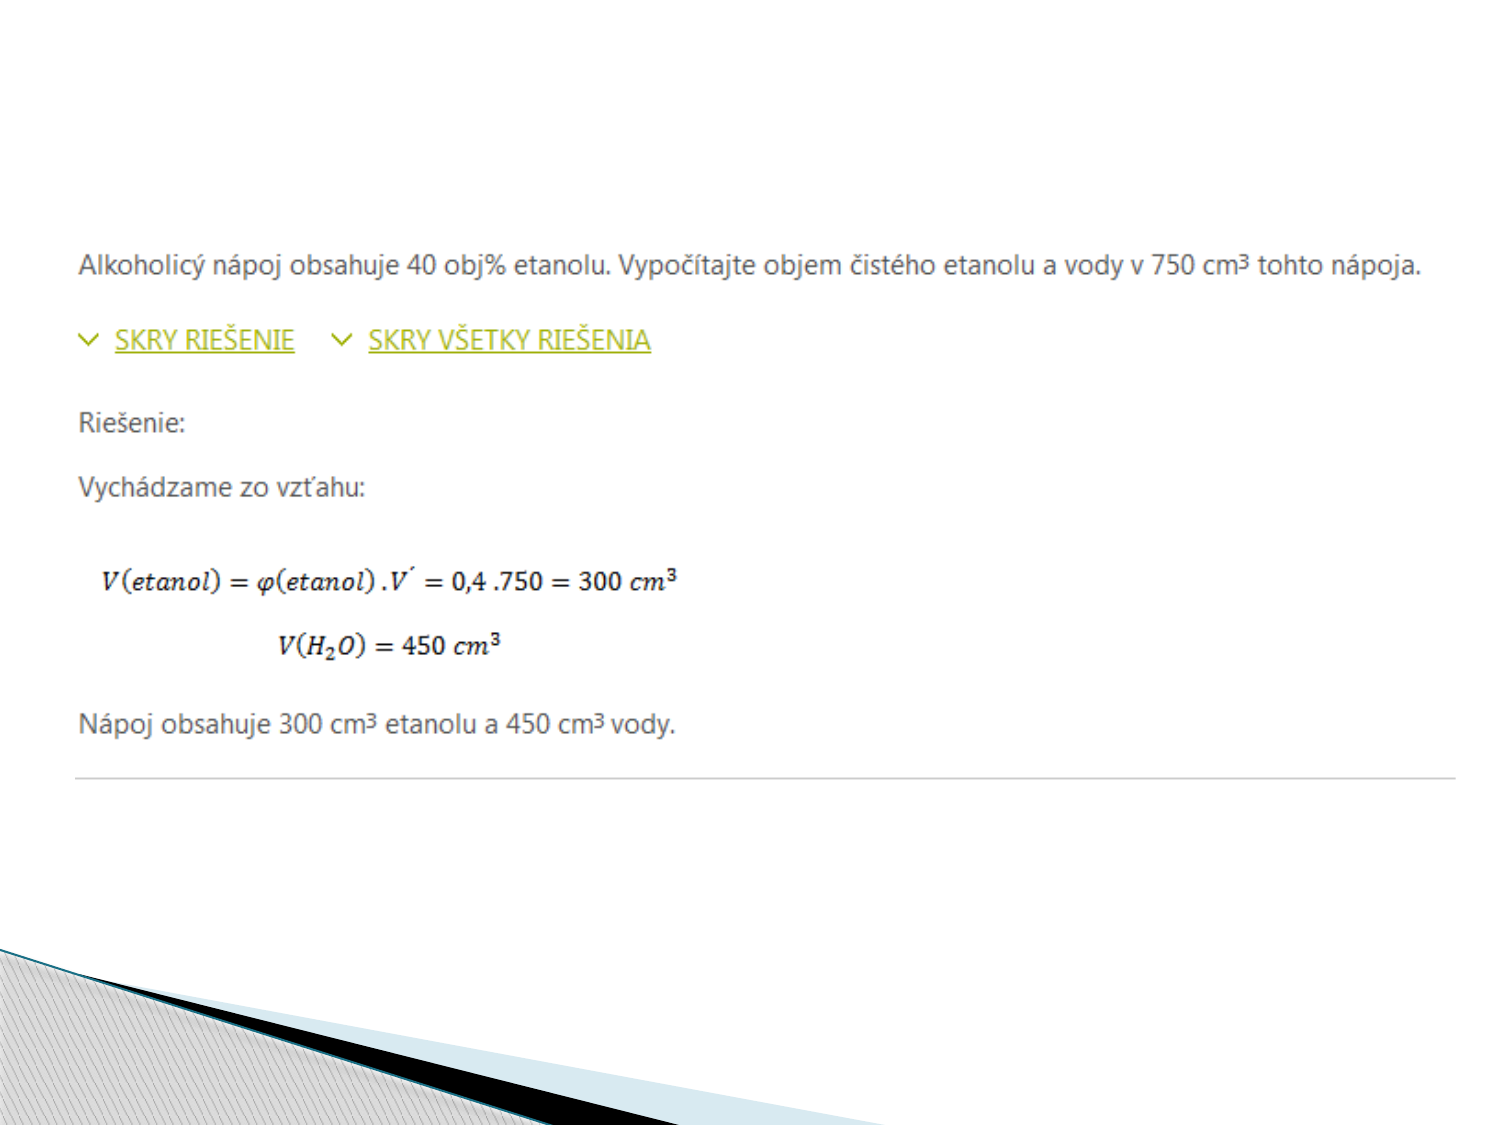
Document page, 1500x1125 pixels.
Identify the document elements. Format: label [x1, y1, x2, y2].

picture [74, 199, 1456, 788]
